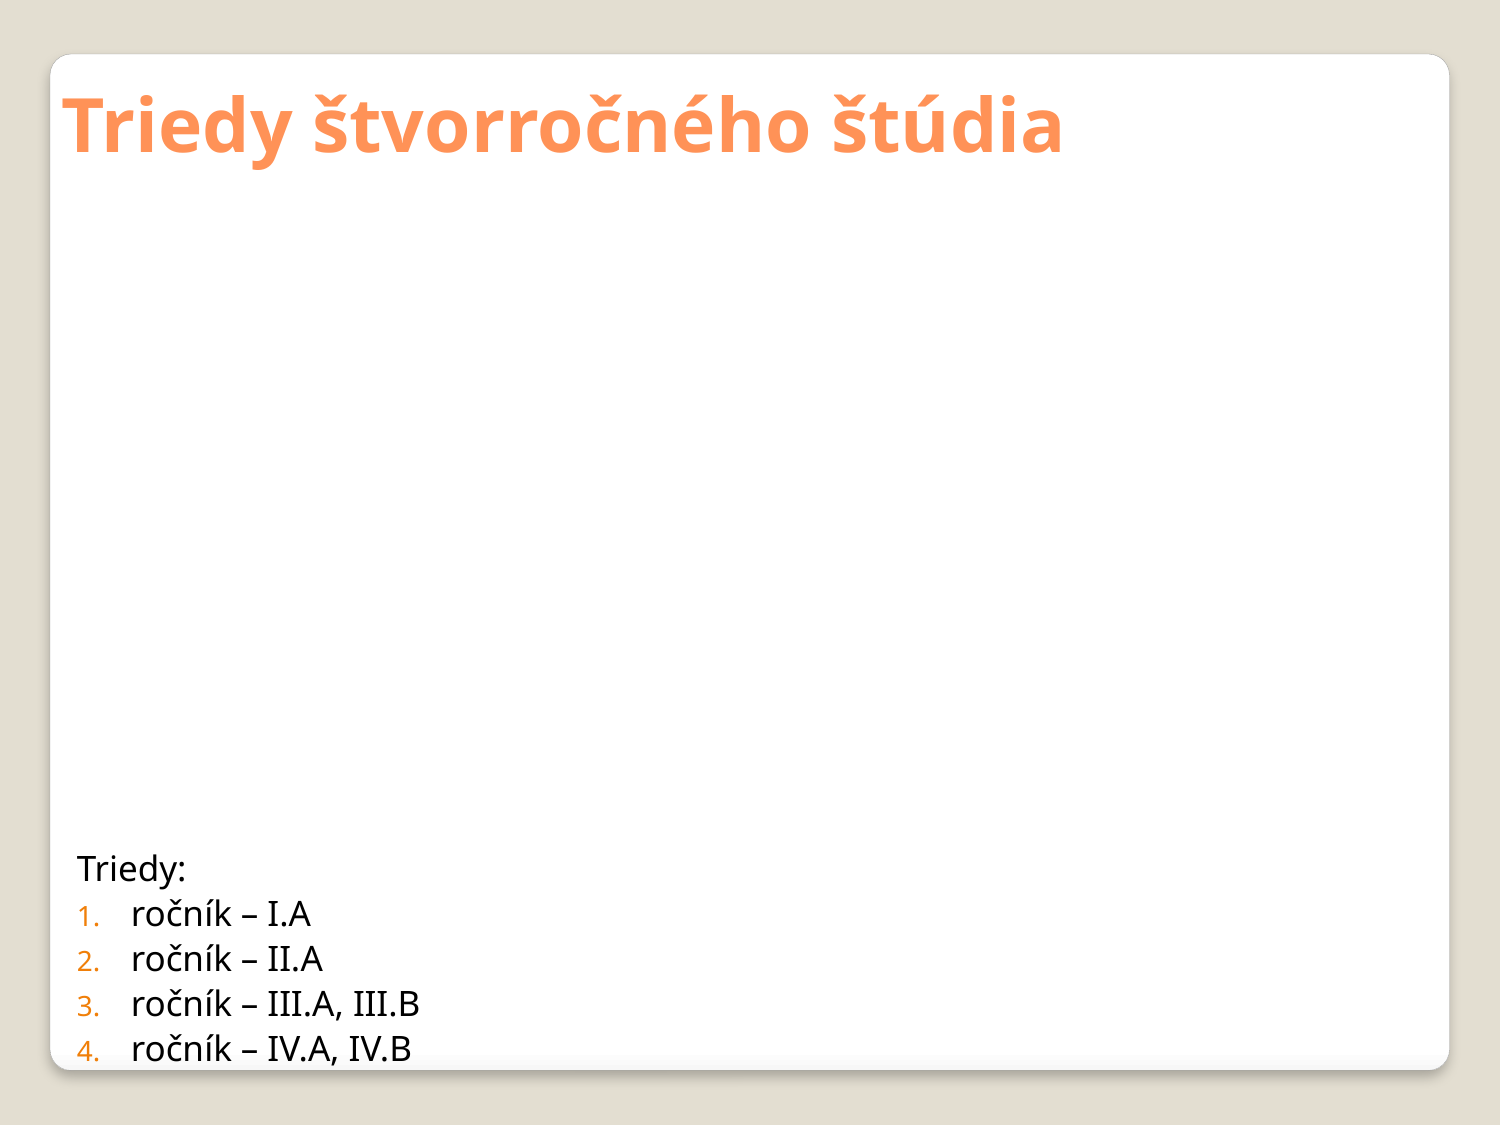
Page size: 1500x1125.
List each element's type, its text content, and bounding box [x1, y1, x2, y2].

text_box Triedy štvorročného štúdia [46, 70, 1397, 258]
list Triedy: ročník – I.A ročník – II.A ročník – III.A, III.B ročník – IV.A, IV.B [46, 832, 1390, 1079]
